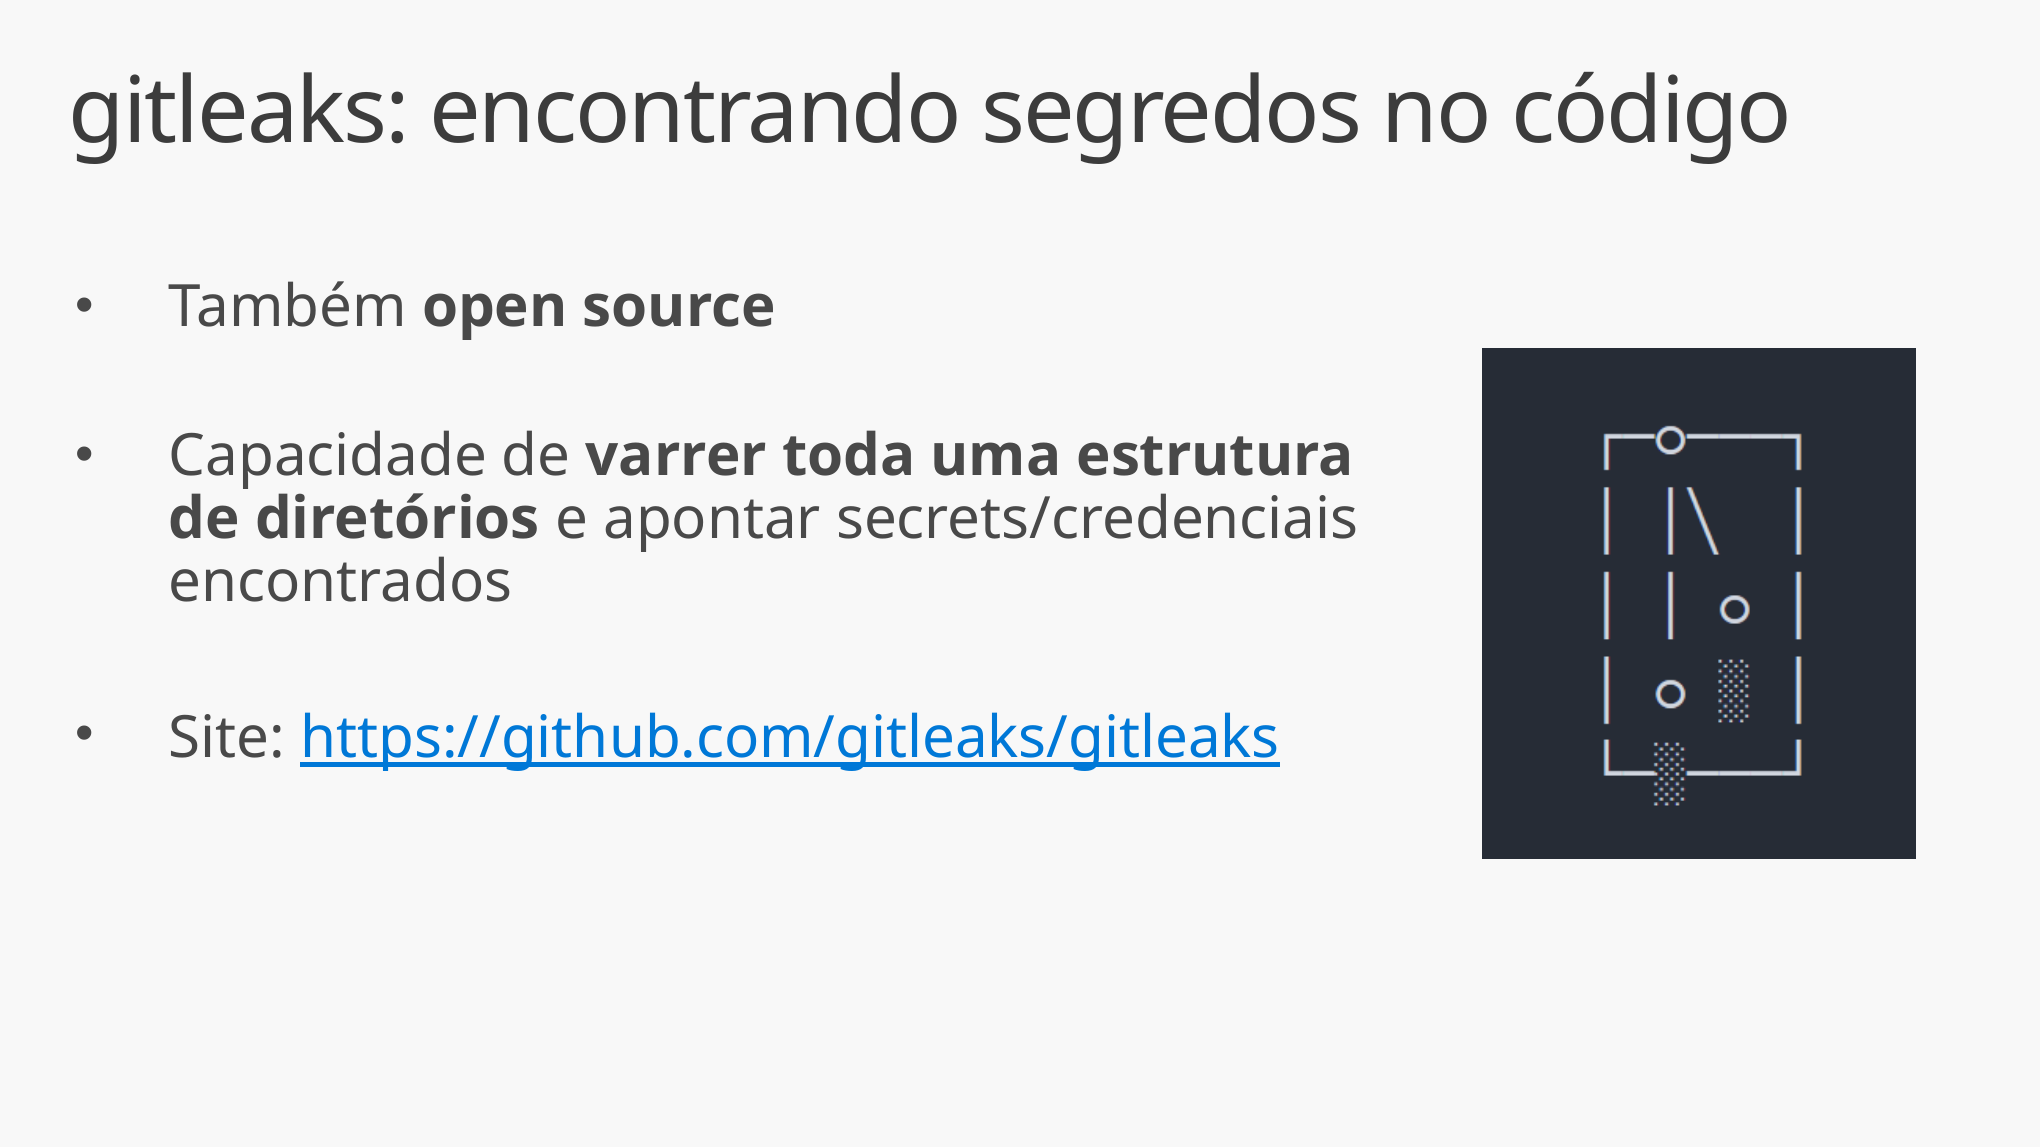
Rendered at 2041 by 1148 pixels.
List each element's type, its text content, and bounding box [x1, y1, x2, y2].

title gitleaks: encontrando segredos no código [45, 48, 1996, 199]
picture [1482, 348, 1916, 859]
list Também open source Capacidade de varrer toda uma estrutura de diretórios e apontar secrets/credenciais encontrados Site: https://github.com/gitleaks/gitleaks [51, 261, 1393, 794]
